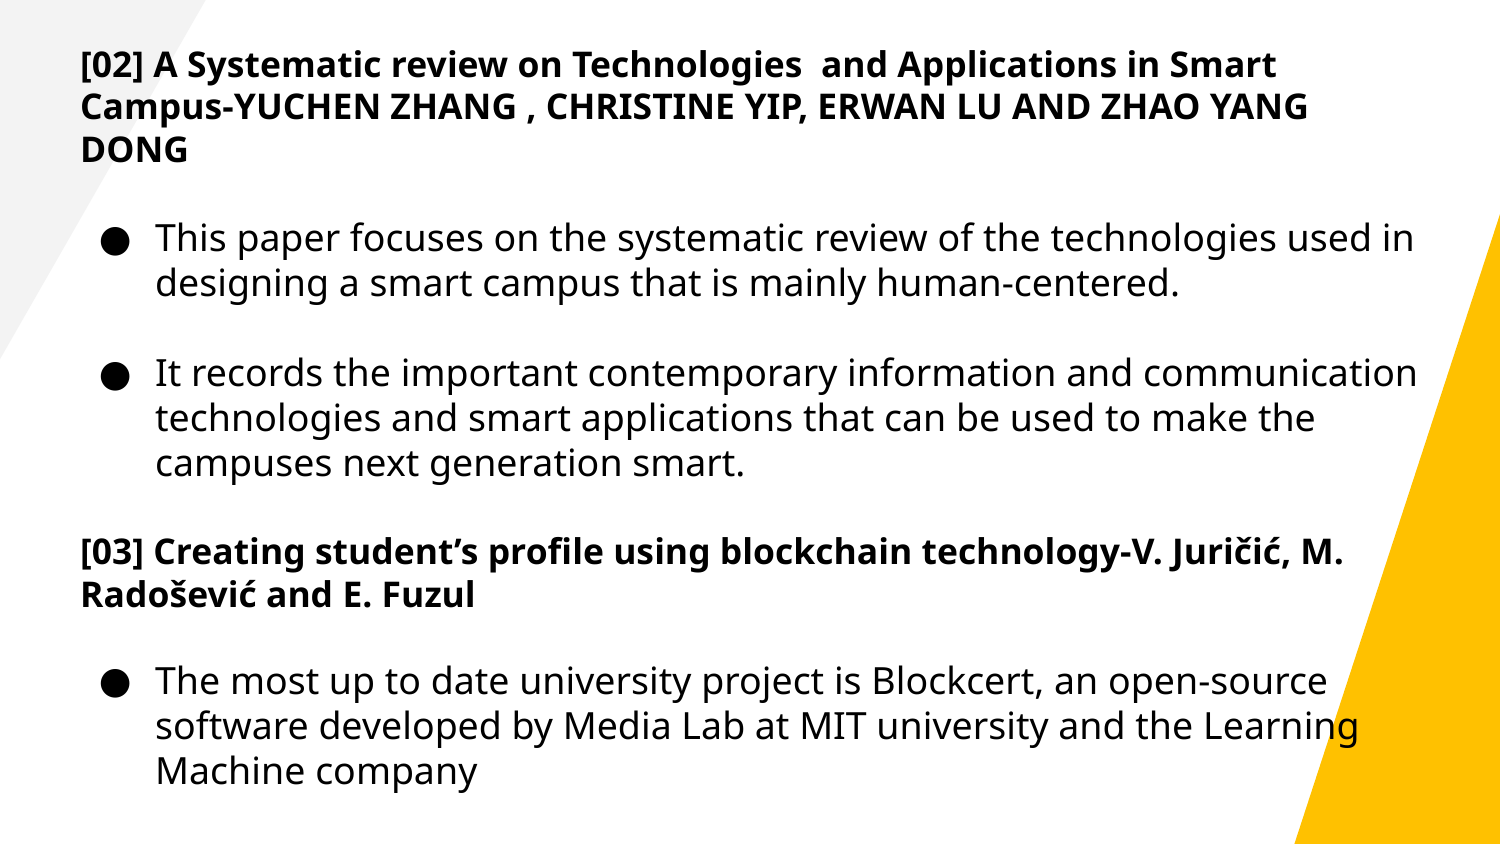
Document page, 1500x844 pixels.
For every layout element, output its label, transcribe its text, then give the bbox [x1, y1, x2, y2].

title [02] A Systematic review on Technologies and Applications in Smart Campus-YUCHEN ZHANG , CHRISTINE YIP, ERWAN LU AND ZHAO YANG DONG This paper focuses on the systematic review of the technologies used in designing a smart campus that is mainly human-centered. It records the important contemporary information and communication technologies and smart applications that can be used to make the campuses next generation smart. [03] Creating student’s profile using blockchain technology-V. Juričić, M. Radošević and E. Fuzul The most up to date university project is Blockcert, an open-source software developed by Media Lab at MIT university and the Learning Machine company [65, 26, 1435, 751]
